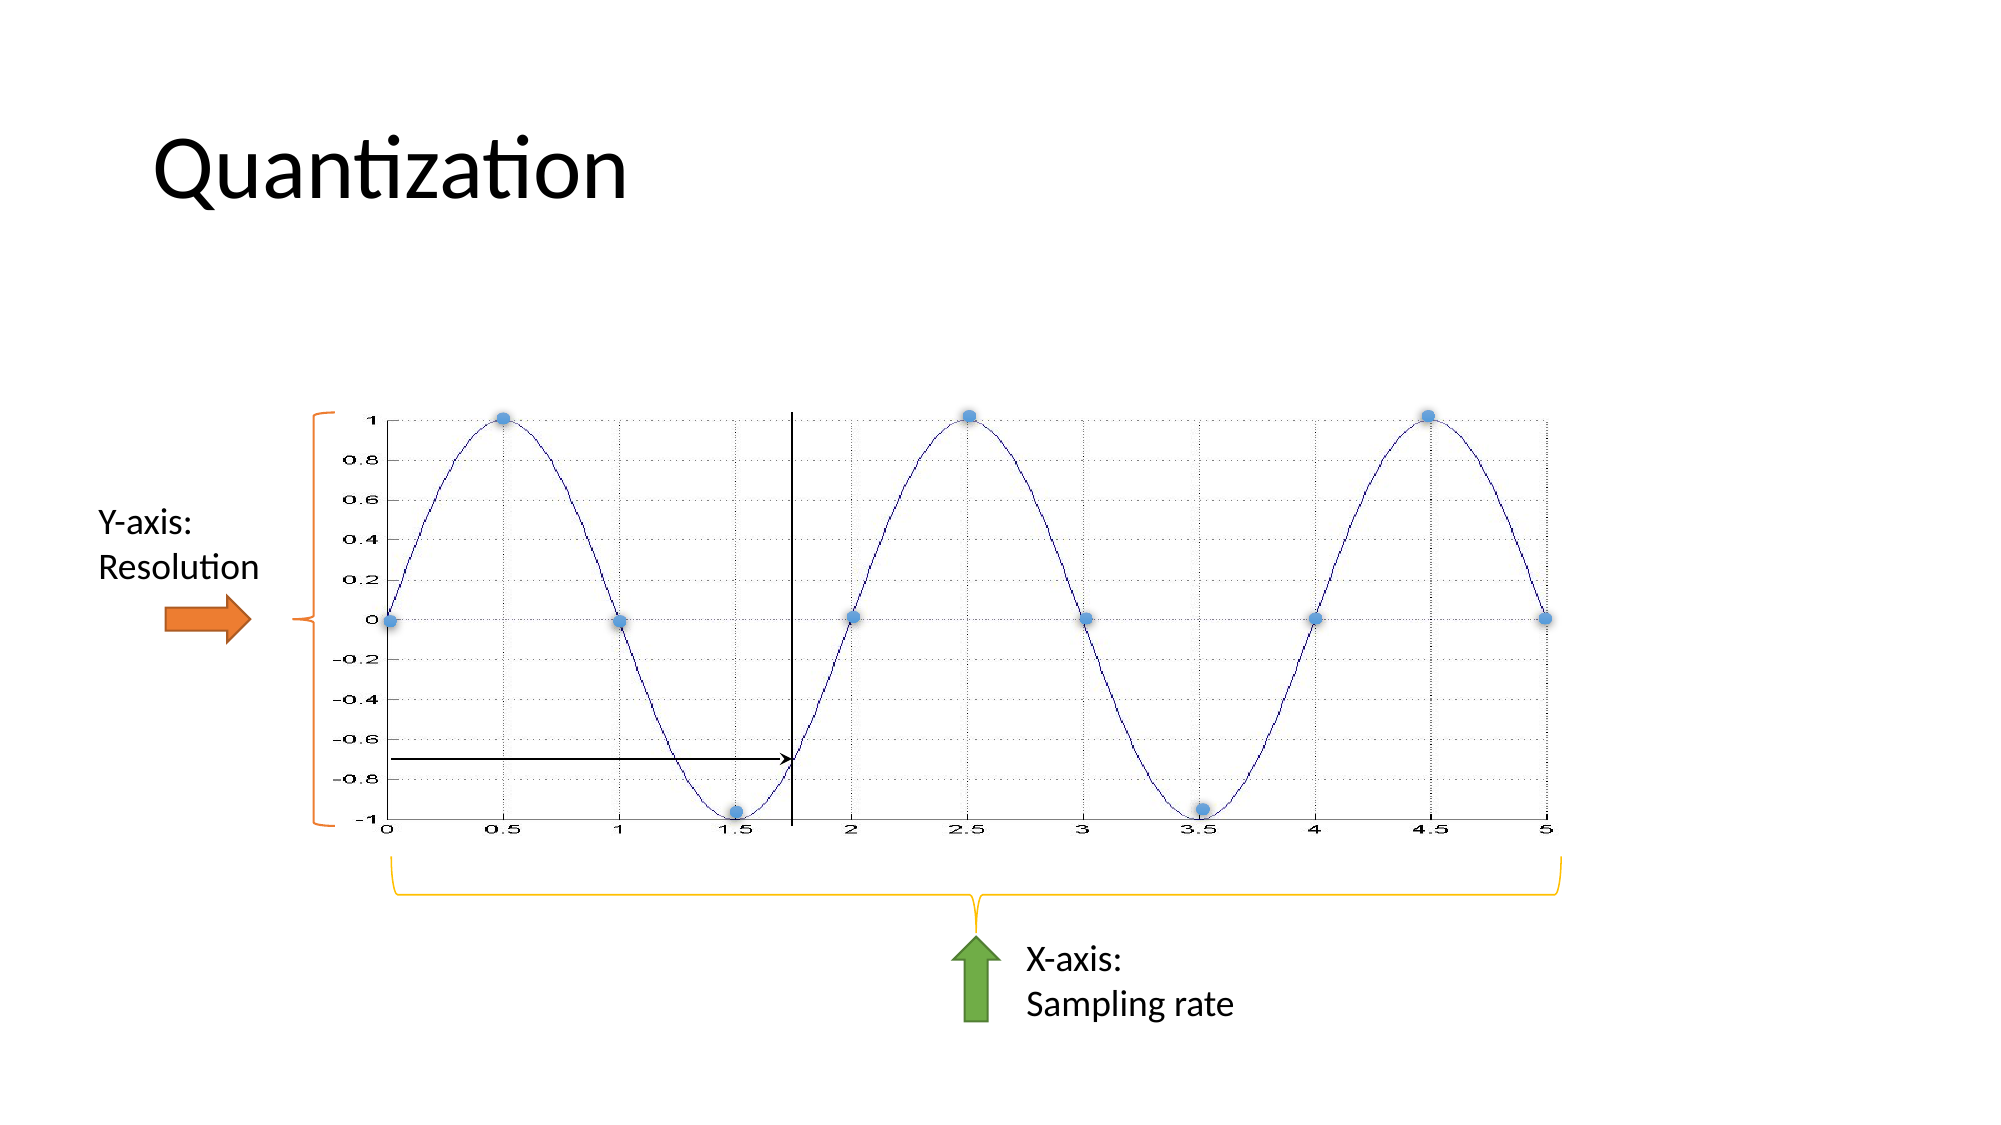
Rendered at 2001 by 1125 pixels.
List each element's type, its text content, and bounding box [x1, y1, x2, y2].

title Quantization [137, 59, 1863, 278]
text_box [83, 383, 1689, 1033]
